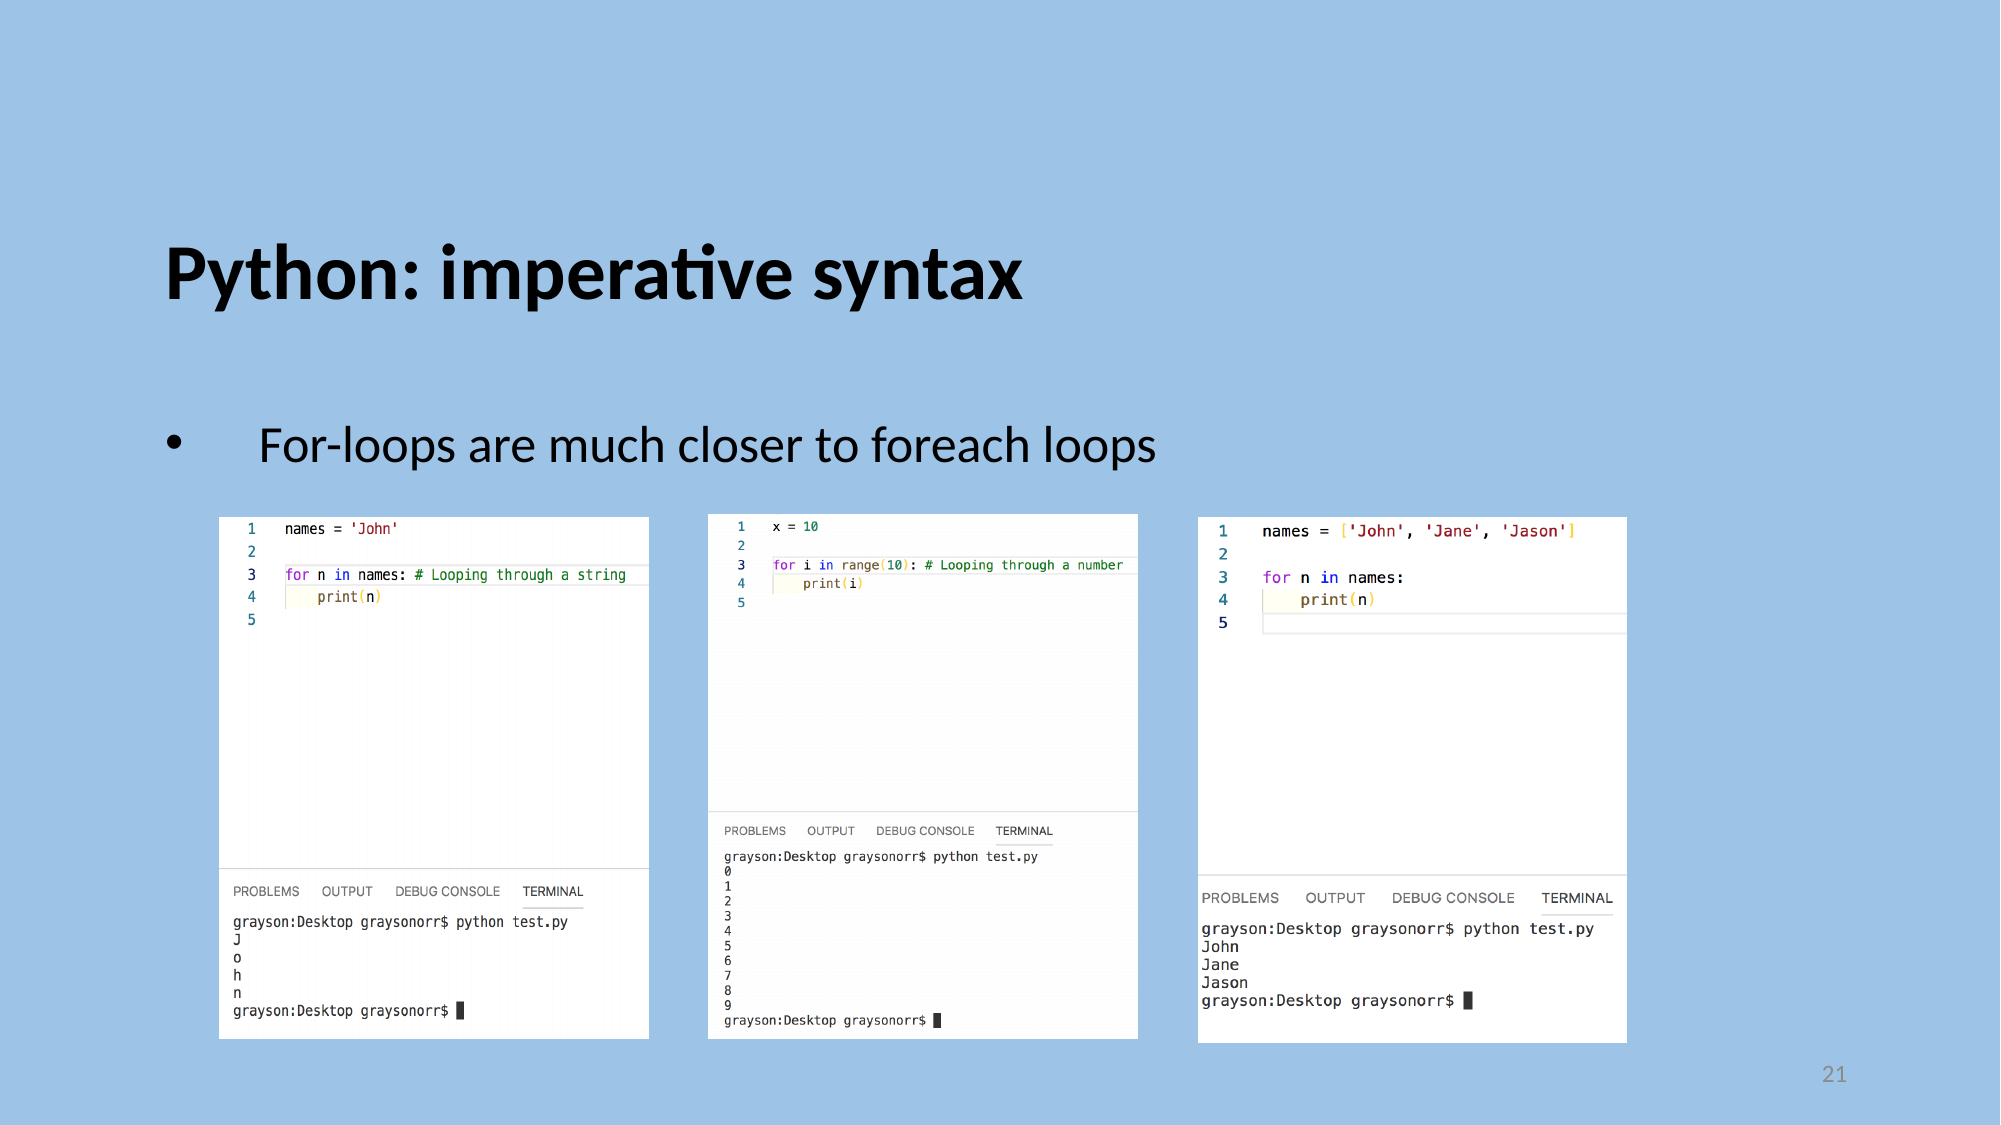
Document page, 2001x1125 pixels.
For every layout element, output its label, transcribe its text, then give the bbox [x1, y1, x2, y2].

text_box Python: imperative syntax For-loops are much closer to foreach loops [0, 213, 2000, 481]
picture [708, 514, 1138, 1039]
picture [1198, 517, 1627, 1043]
slide_number 21 [1412, 1042, 1863, 1103]
picture [219, 517, 649, 1039]
